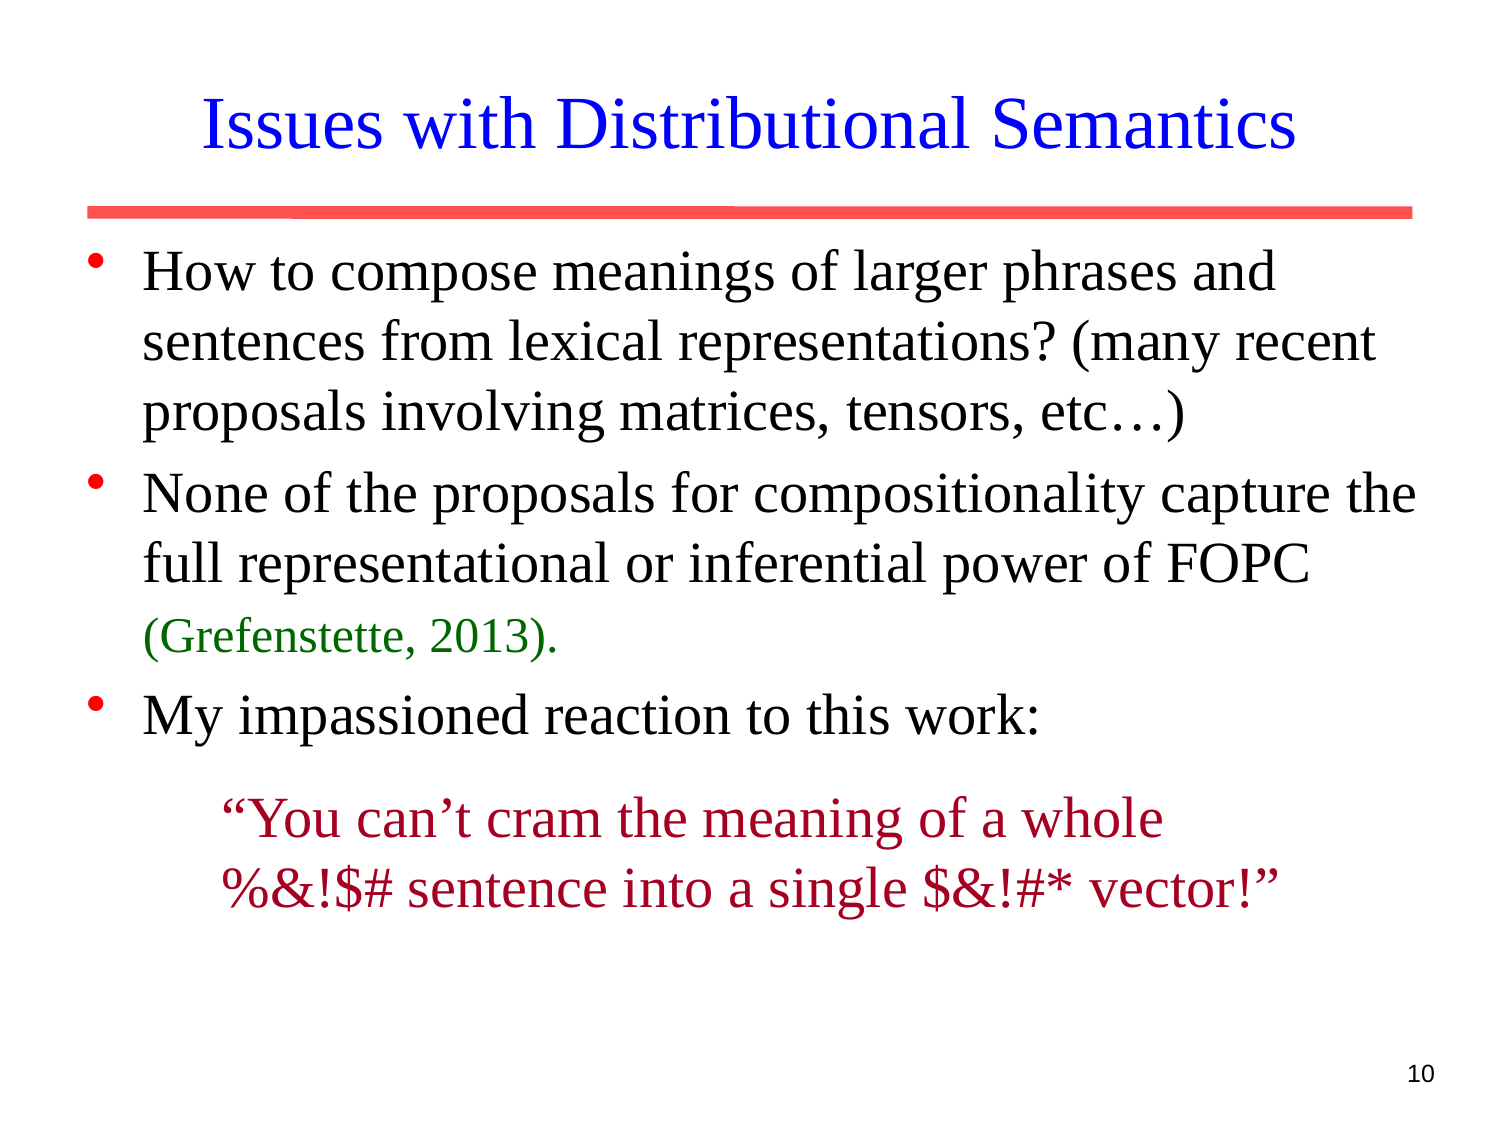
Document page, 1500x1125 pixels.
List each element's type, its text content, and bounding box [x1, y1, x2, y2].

slide_number 10 [1137, 1049, 1451, 1125]
list How to compose meanings of larger phrases and sentences from lexical representations? (many recent proposals involving matrices, tensors, etc…) None of the proposals for compositionality capture the full representational or inferential power of FOPC (Grefenstette, 2013). My impassioned reaction to this work: [71, 224, 1471, 995]
text_box “You can’t cram the meaning of a whole %&!$# sentence into a single $&!#* vector!” [206, 771, 1296, 927]
title Issues with Distributional Semantics [112, 37, 1388, 201]
